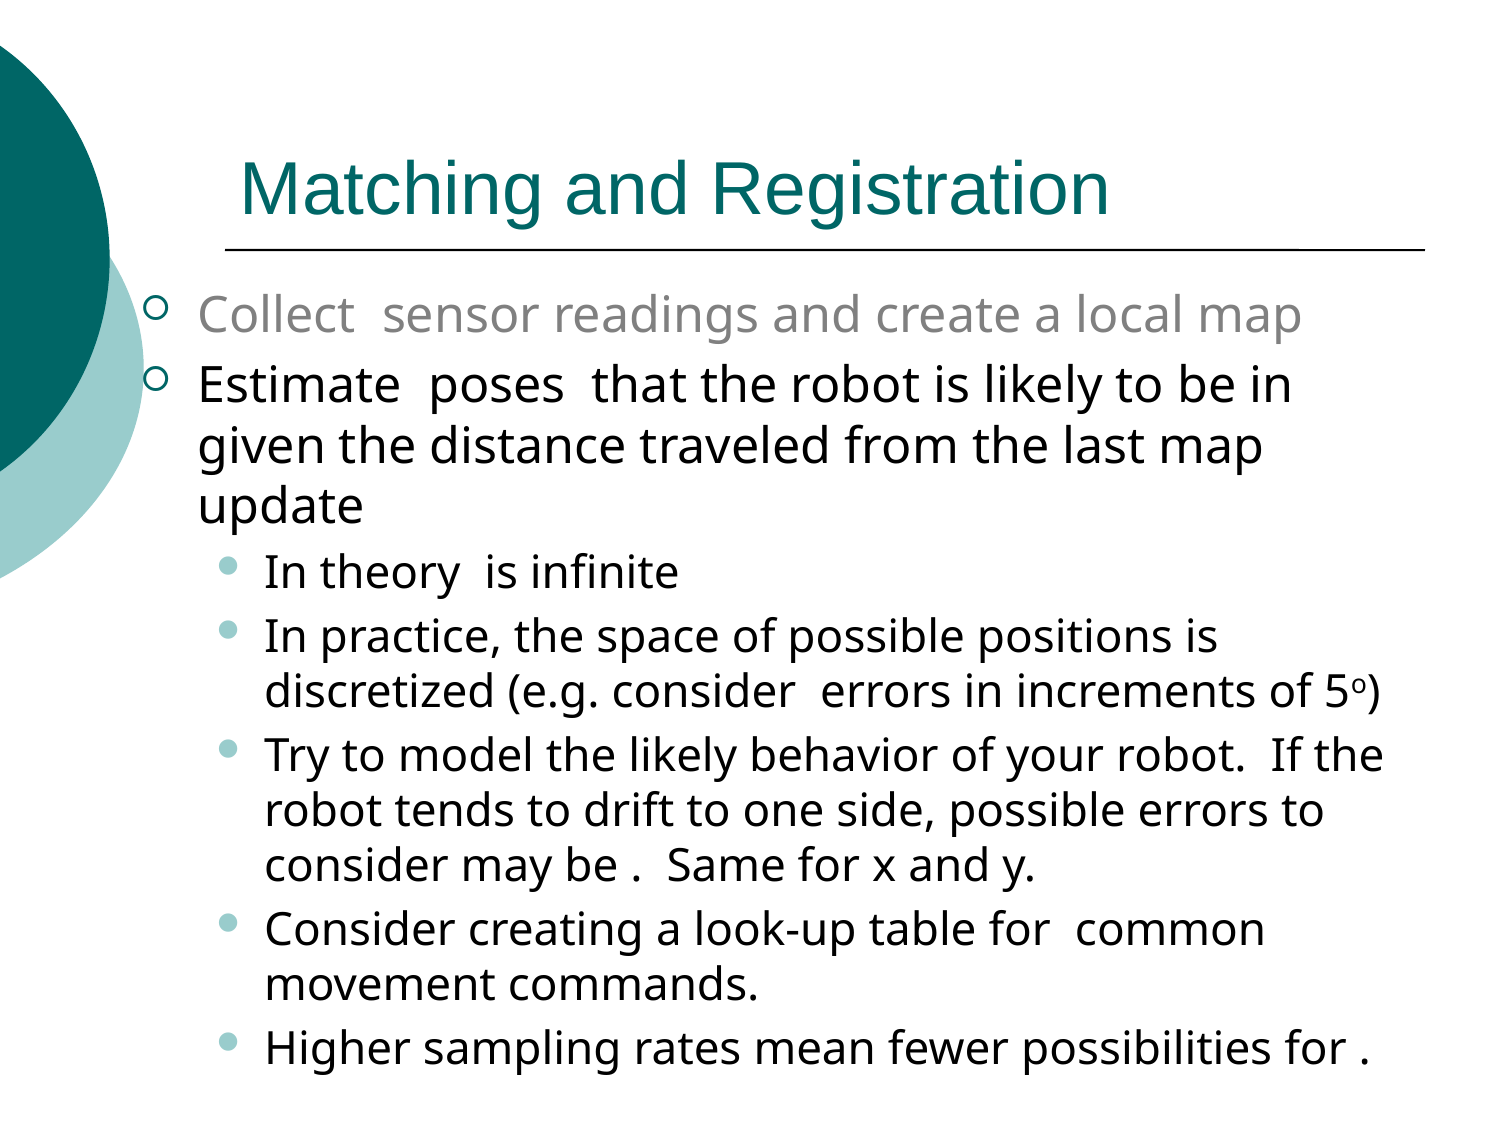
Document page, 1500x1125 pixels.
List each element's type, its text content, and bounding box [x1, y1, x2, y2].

title Matching and Registration [224, 49, 1425, 238]
